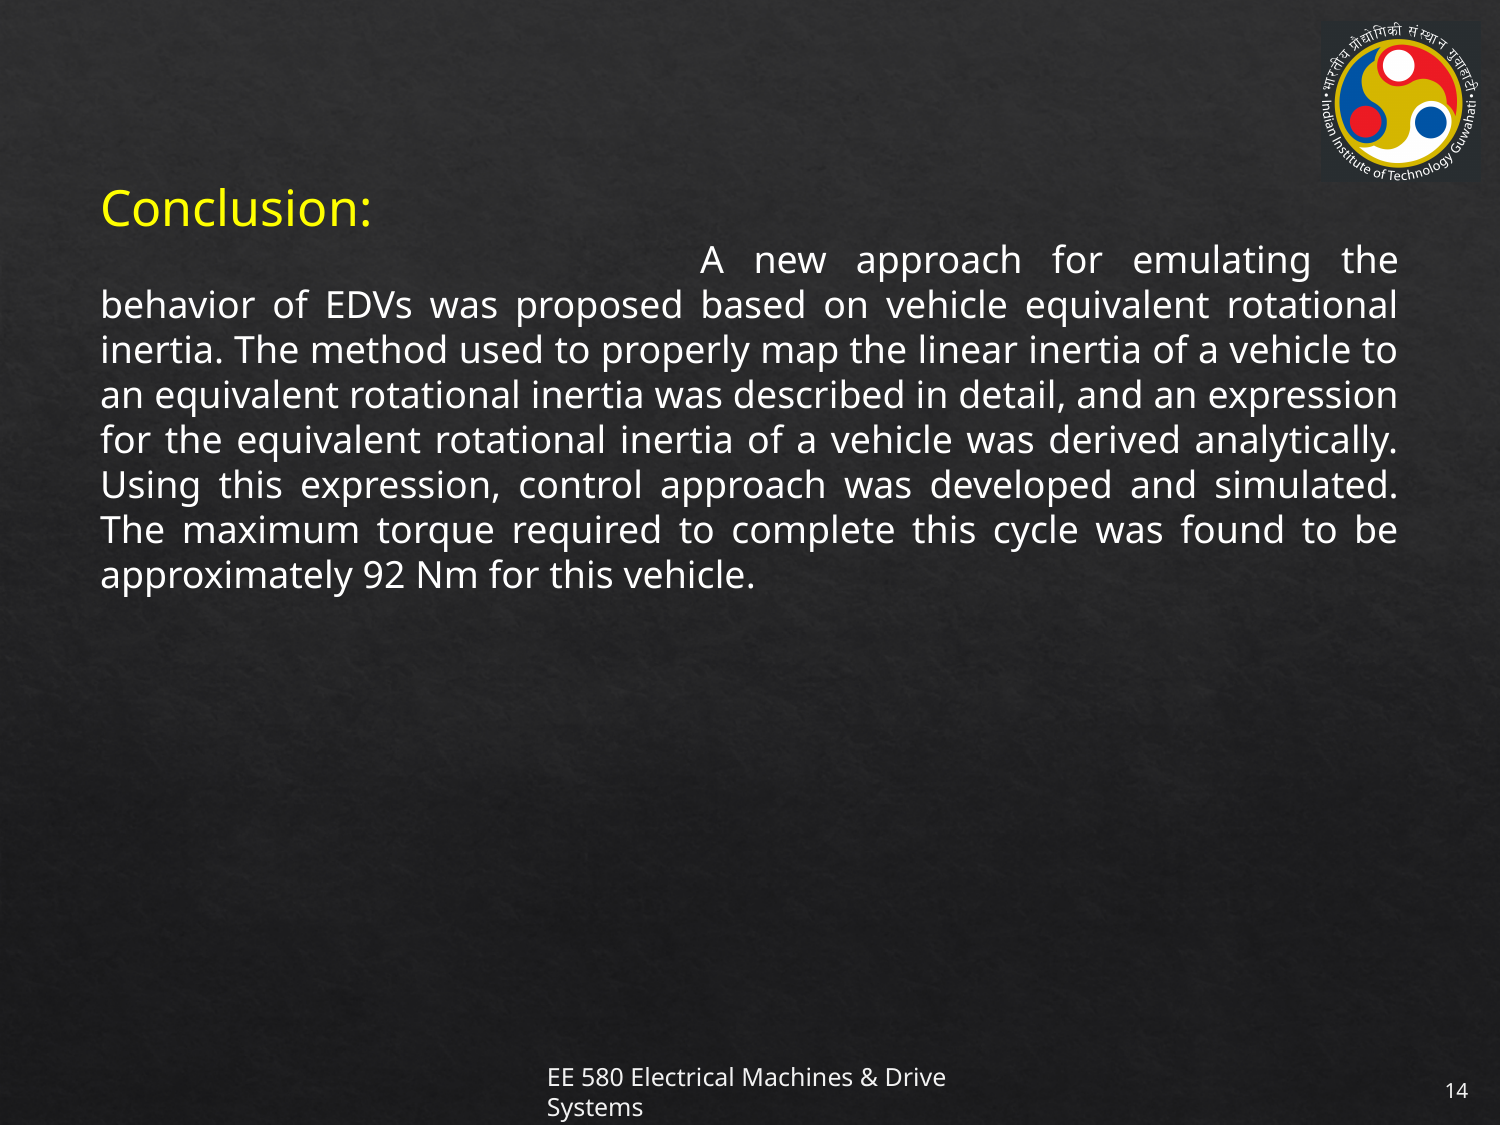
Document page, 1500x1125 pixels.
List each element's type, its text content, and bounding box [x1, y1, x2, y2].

slide_number 14 [1390, 1061, 1483, 1122]
text_box Conclusion: A new approach for emulating the behavior of EDVs was proposed based on vehicle equivalent rotational inertia. The method used to properly map the linear inertia of a vehicle to an equivalent rotational inertia was described in detail, and an expression for the equivalent rotational inertia of a vehicle was derived analytically. Using this expression, control approach was developed and simulated. The maximum torque required to complete this cycle was found to be approximately 92 Nm for this vehicle. [85, 168, 1415, 604]
footer EE 580 Electrical Machines & Drive Systems [531, 1061, 1049, 1122]
picture [1320, 21, 1481, 182]
